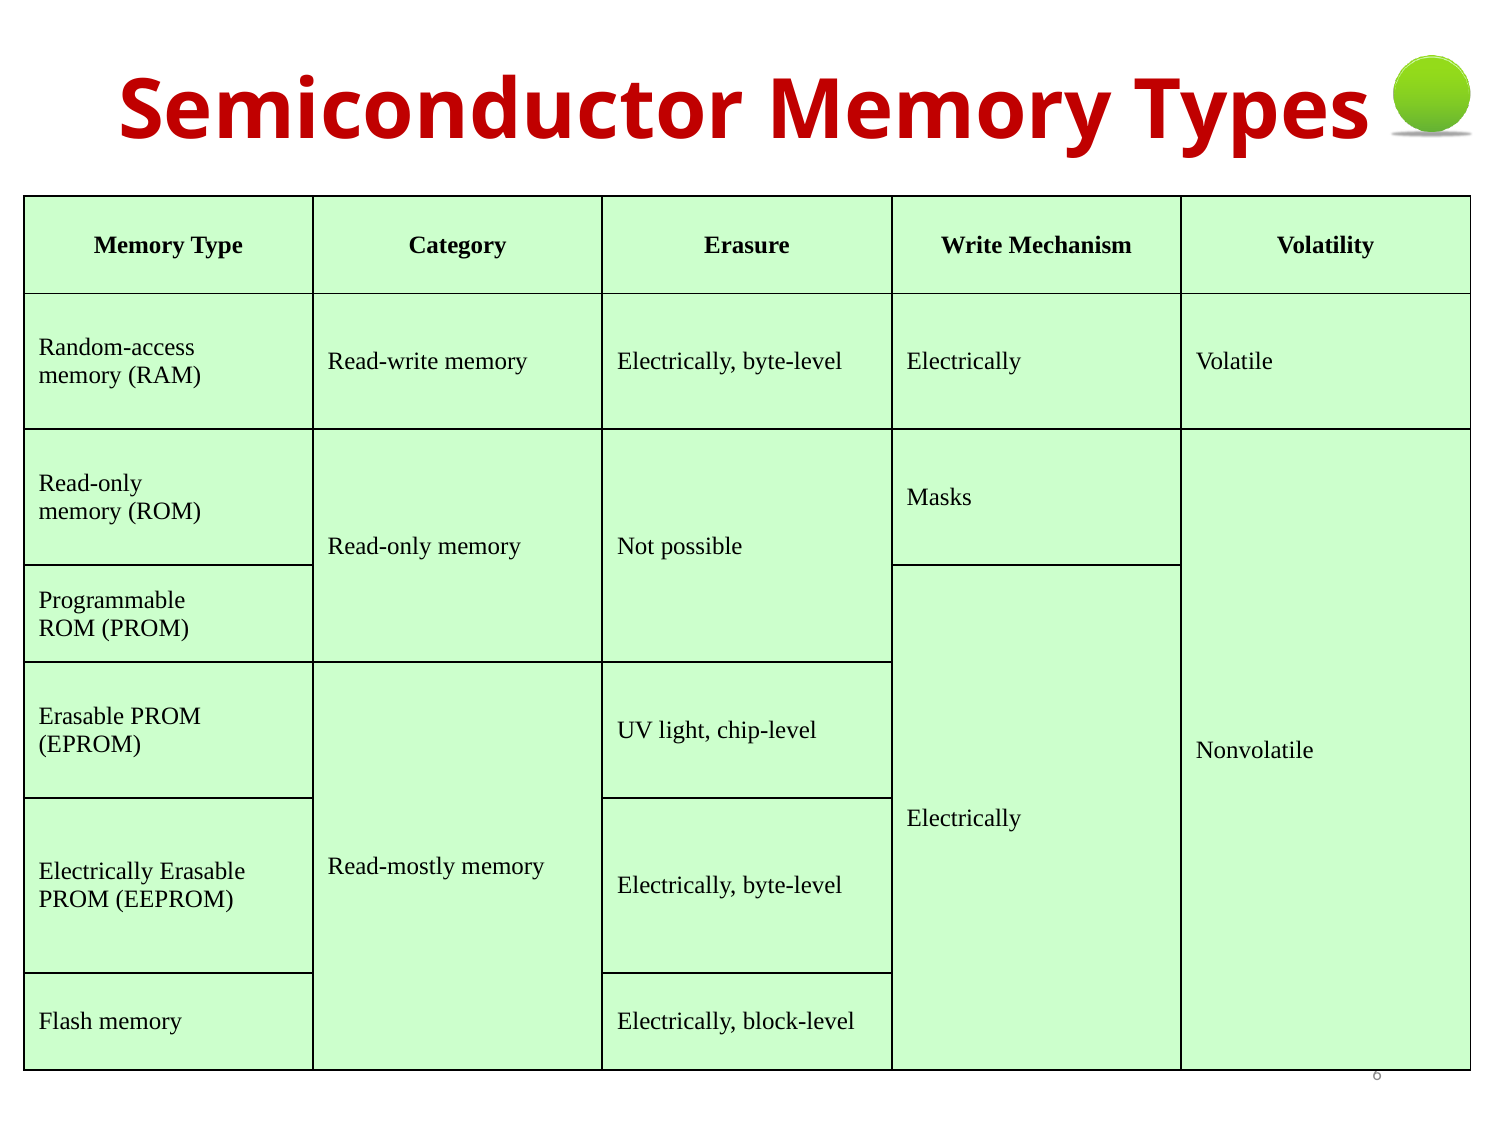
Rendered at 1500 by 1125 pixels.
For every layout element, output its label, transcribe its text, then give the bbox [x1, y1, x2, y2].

table_header Memory Type [25, 197, 312, 293]
table_cell Read-write memory [314, 294, 601, 428]
table_cell UV light, chip-level [603, 663, 891, 797]
table_cell Electrically Erasable PROM (EEPROM) [25, 799, 312, 972]
table_cell Electrically [893, 294, 1180, 428]
table_cell Programmable ROM (PROM) [25, 566, 312, 661]
table_cell Random-access memory (RAM) [25, 294, 312, 428]
table_cell Electrically, byte-level [603, 799, 891, 972]
table_cell Erasable PROM (EPROM) [25, 663, 312, 797]
table_cell Flash memory [25, 974, 312, 1069]
table_cell Volatile [1182, 294, 1470, 428]
table_cell Nonvolatile [1182, 430, 1470, 1069]
table_cell Masks [893, 430, 1180, 564]
title Semiconductor Memory Types [103, 59, 1397, 164]
slide_number 6 [1059, 1071, 1397, 1103]
table_header Category [314, 197, 601, 293]
table_cell Read-only memory (ROM) [25, 430, 312, 564]
picture [1389, 54, 1473, 138]
table_header Erasure [603, 197, 891, 293]
table_header Write Mechanism [893, 197, 1180, 293]
table_cell Read-only memory [314, 430, 601, 661]
table_cell Electrically, byte-level [603, 294, 891, 428]
table_cell Not possible [603, 430, 891, 661]
table_header Volatility [1182, 197, 1470, 293]
table_cell Electrically, block-level [603, 974, 891, 1069]
table_cell Read-mostly memory [314, 663, 601, 1069]
table_cell Electrically [893, 566, 1180, 1069]
